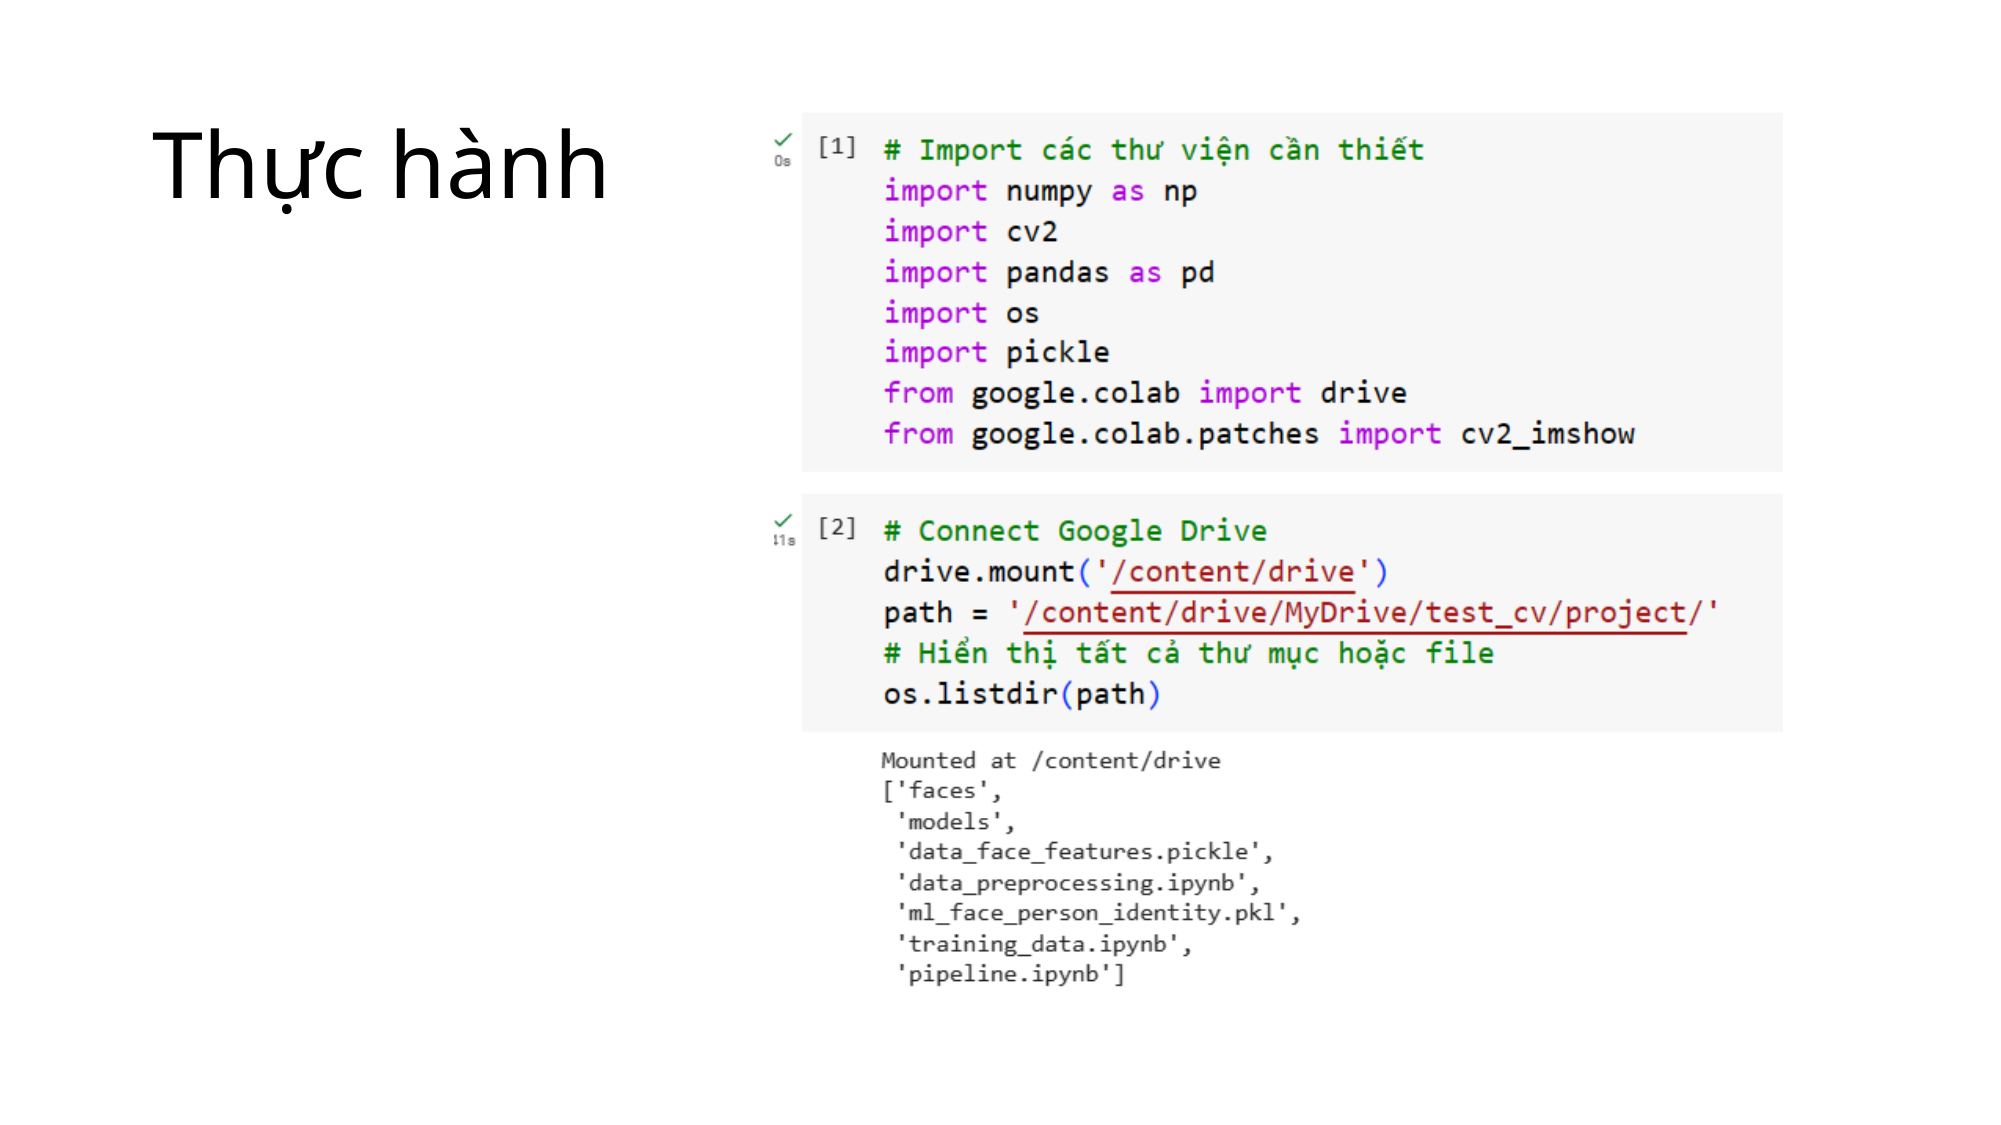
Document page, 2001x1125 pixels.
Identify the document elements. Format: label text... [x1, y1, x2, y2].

title Thực hành [137, 59, 1863, 278]
picture [774, 77, 1783, 991]
